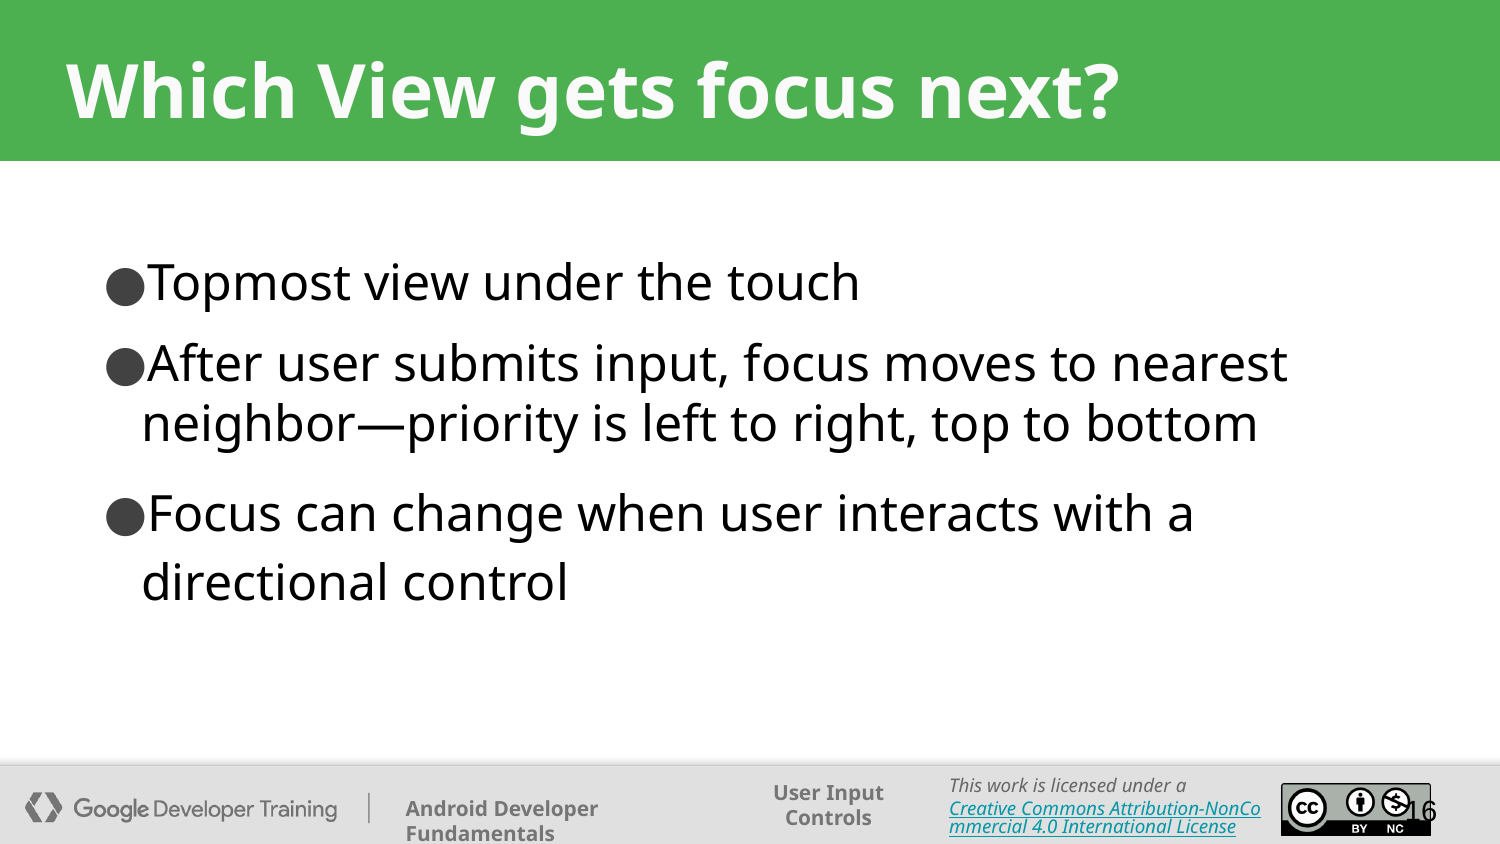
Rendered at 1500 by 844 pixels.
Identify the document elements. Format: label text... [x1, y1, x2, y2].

picture [0, 161, 1500, 844]
list Topmost view under the touch After user submits input, focus moves to nearest neighbor—priority is left to right, top to bottom Focus can change when user interacts with a directional control [51, 226, 1449, 742]
title Which View gets focus next? [51, 28, 1449, 122]
slide_number 16 [1389, 777, 1480, 842]
